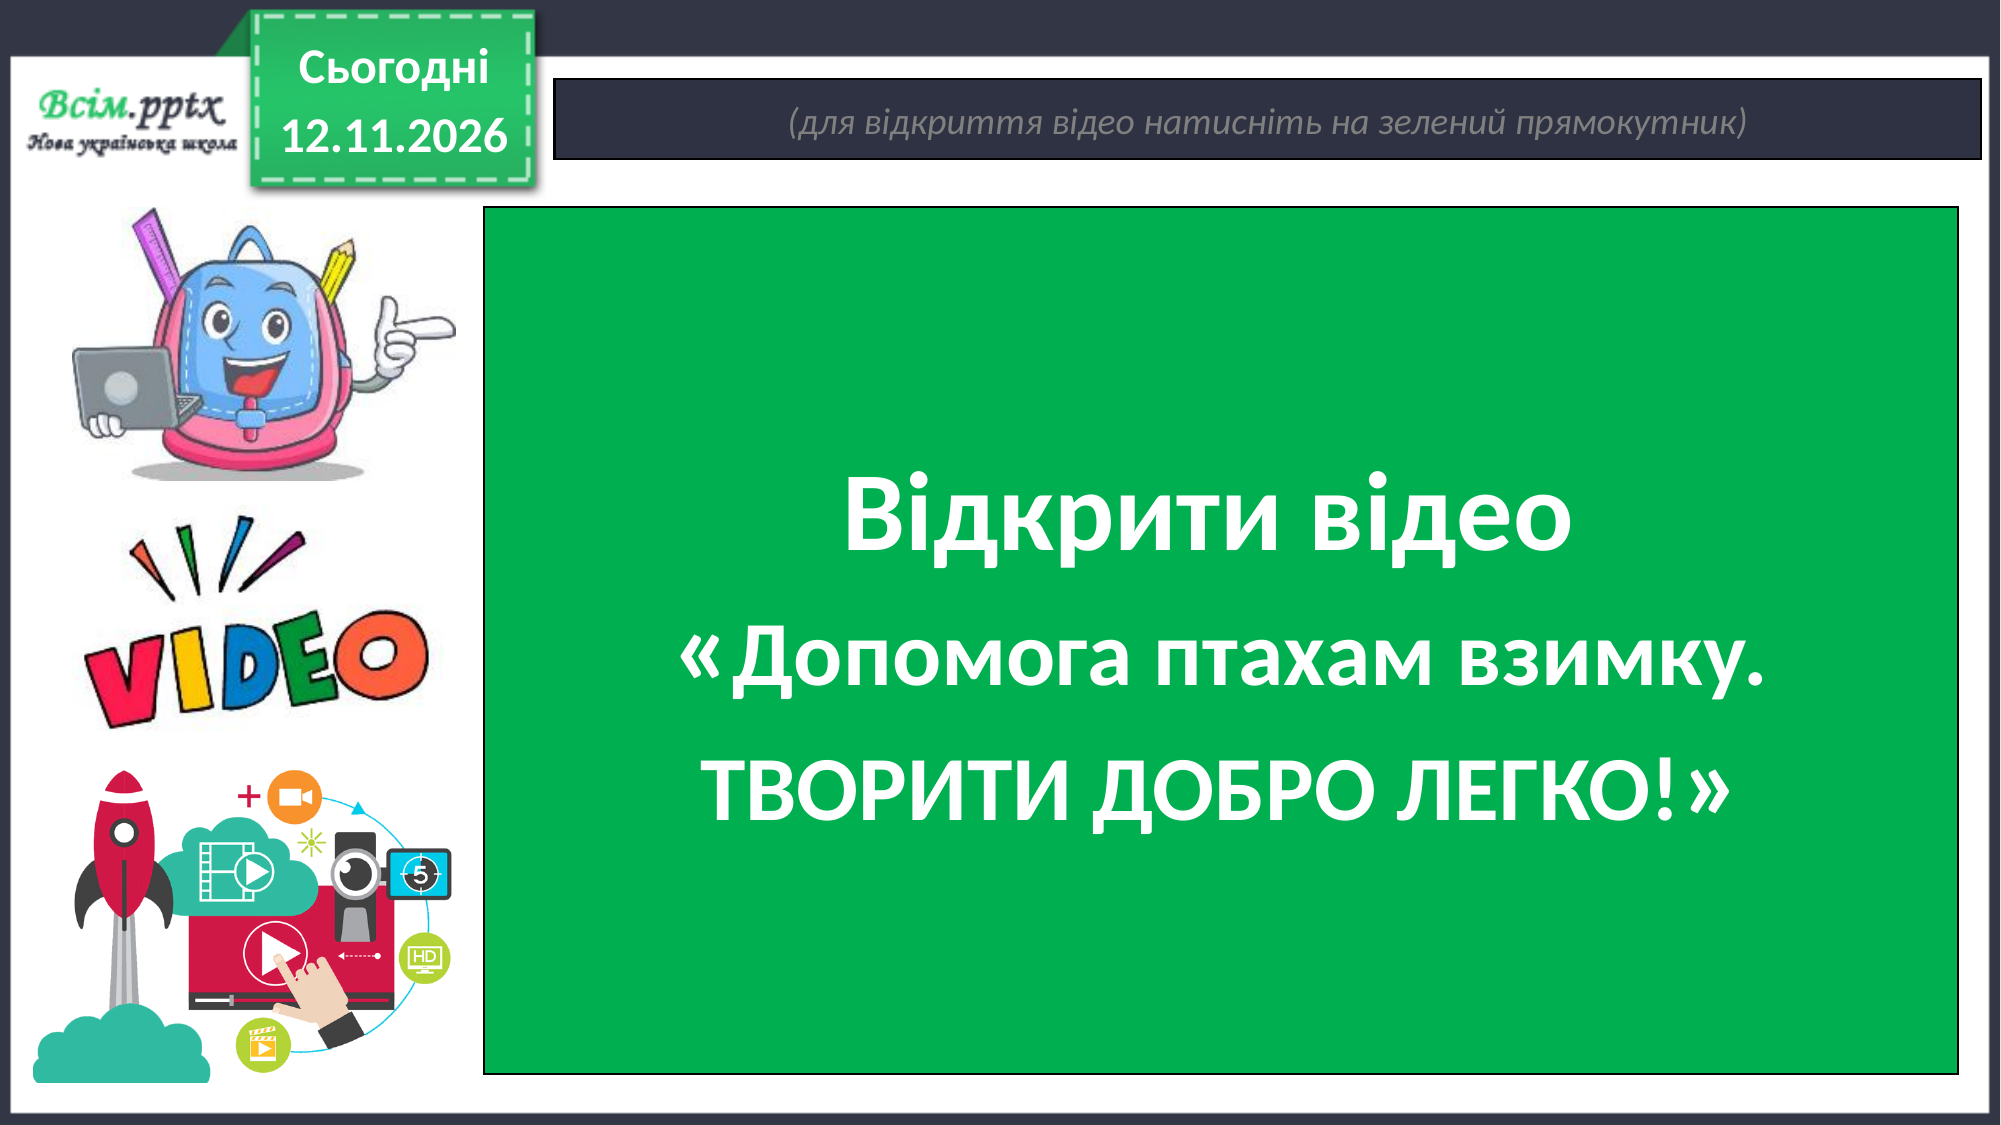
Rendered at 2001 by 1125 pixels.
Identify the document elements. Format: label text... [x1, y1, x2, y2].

text_box (для відкриття відео натисніть на зелений прямокутник) [553, 78, 1982, 160]
picture [0, 0, 2001, 1125]
text_box Сьогодні [284, 26, 535, 101]
text_box Відкрити відео «Допомога птахам взимку. ТВОРИТИ ДОБРО ЛЕГКО!» [483, 206, 1959, 1075]
text_box 28.01.2022 [263, 101, 524, 164]
